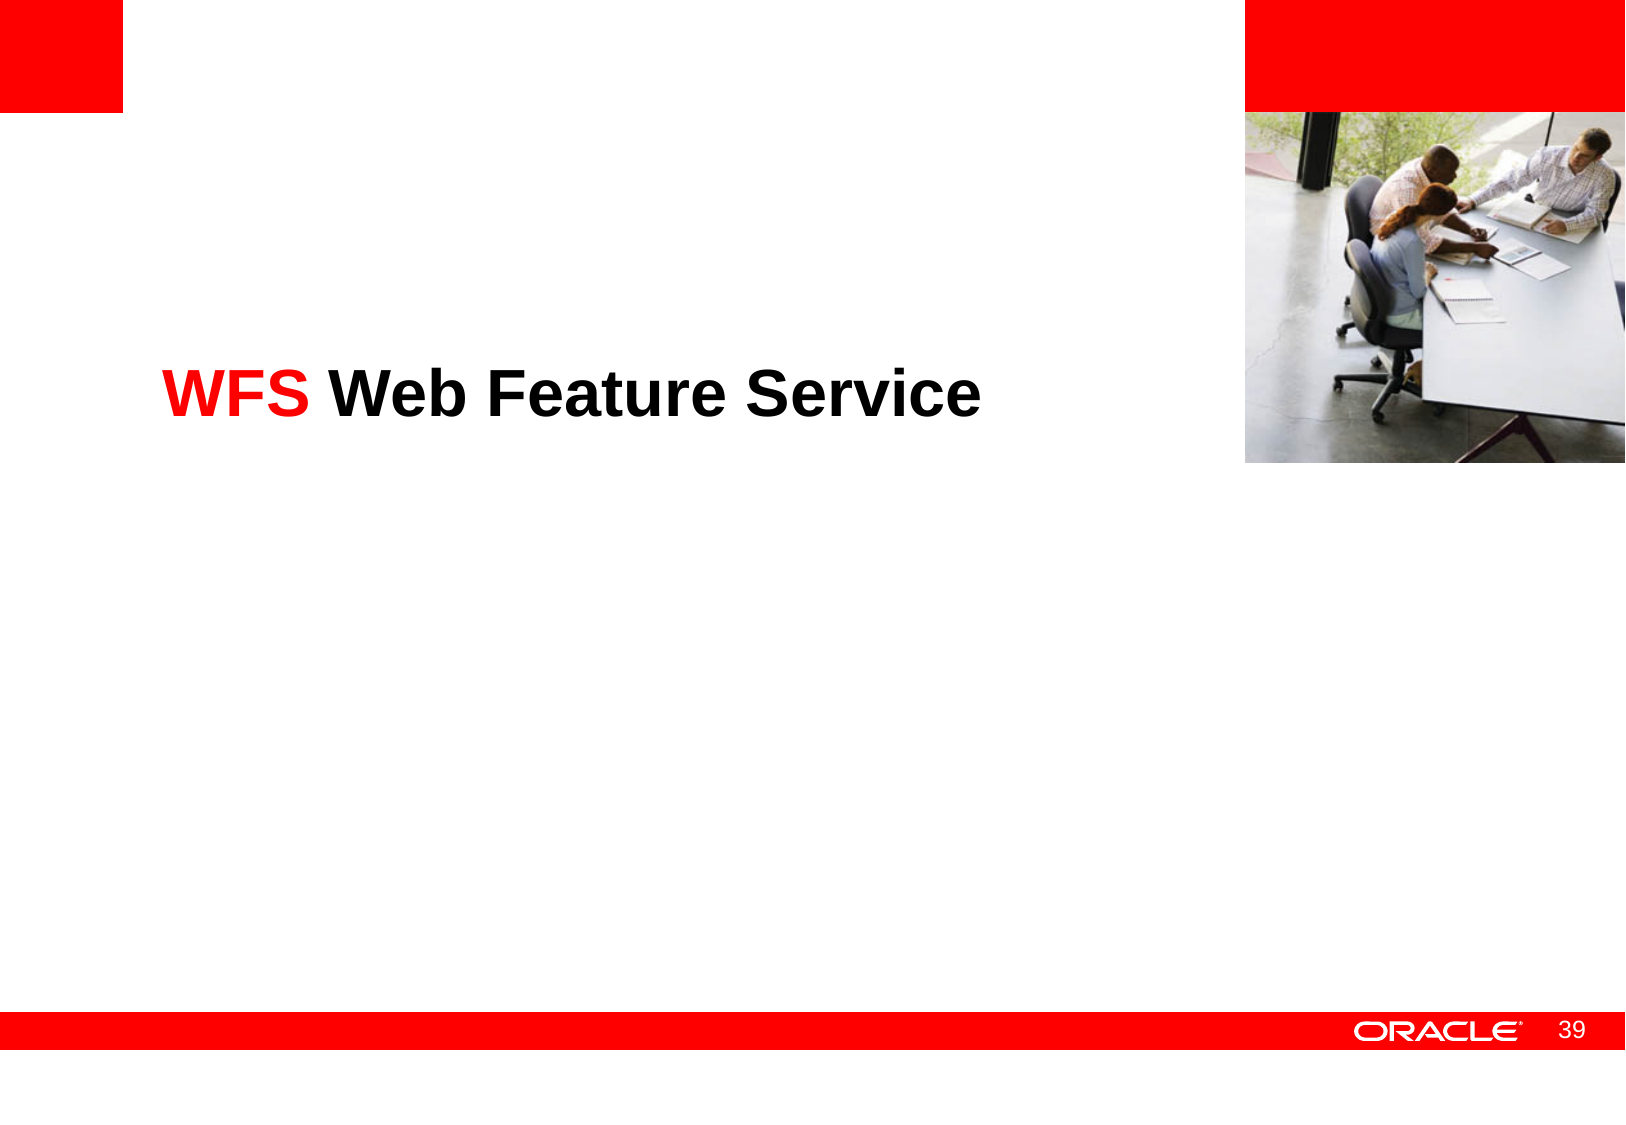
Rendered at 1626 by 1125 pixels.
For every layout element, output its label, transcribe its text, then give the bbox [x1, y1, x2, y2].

picture [0, 1012, 1625, 1050]
picture [0, 0, 123, 113]
text_box WFS Web Feature Service [162, 349, 1040, 430]
picture [1245, 0, 1625, 463]
